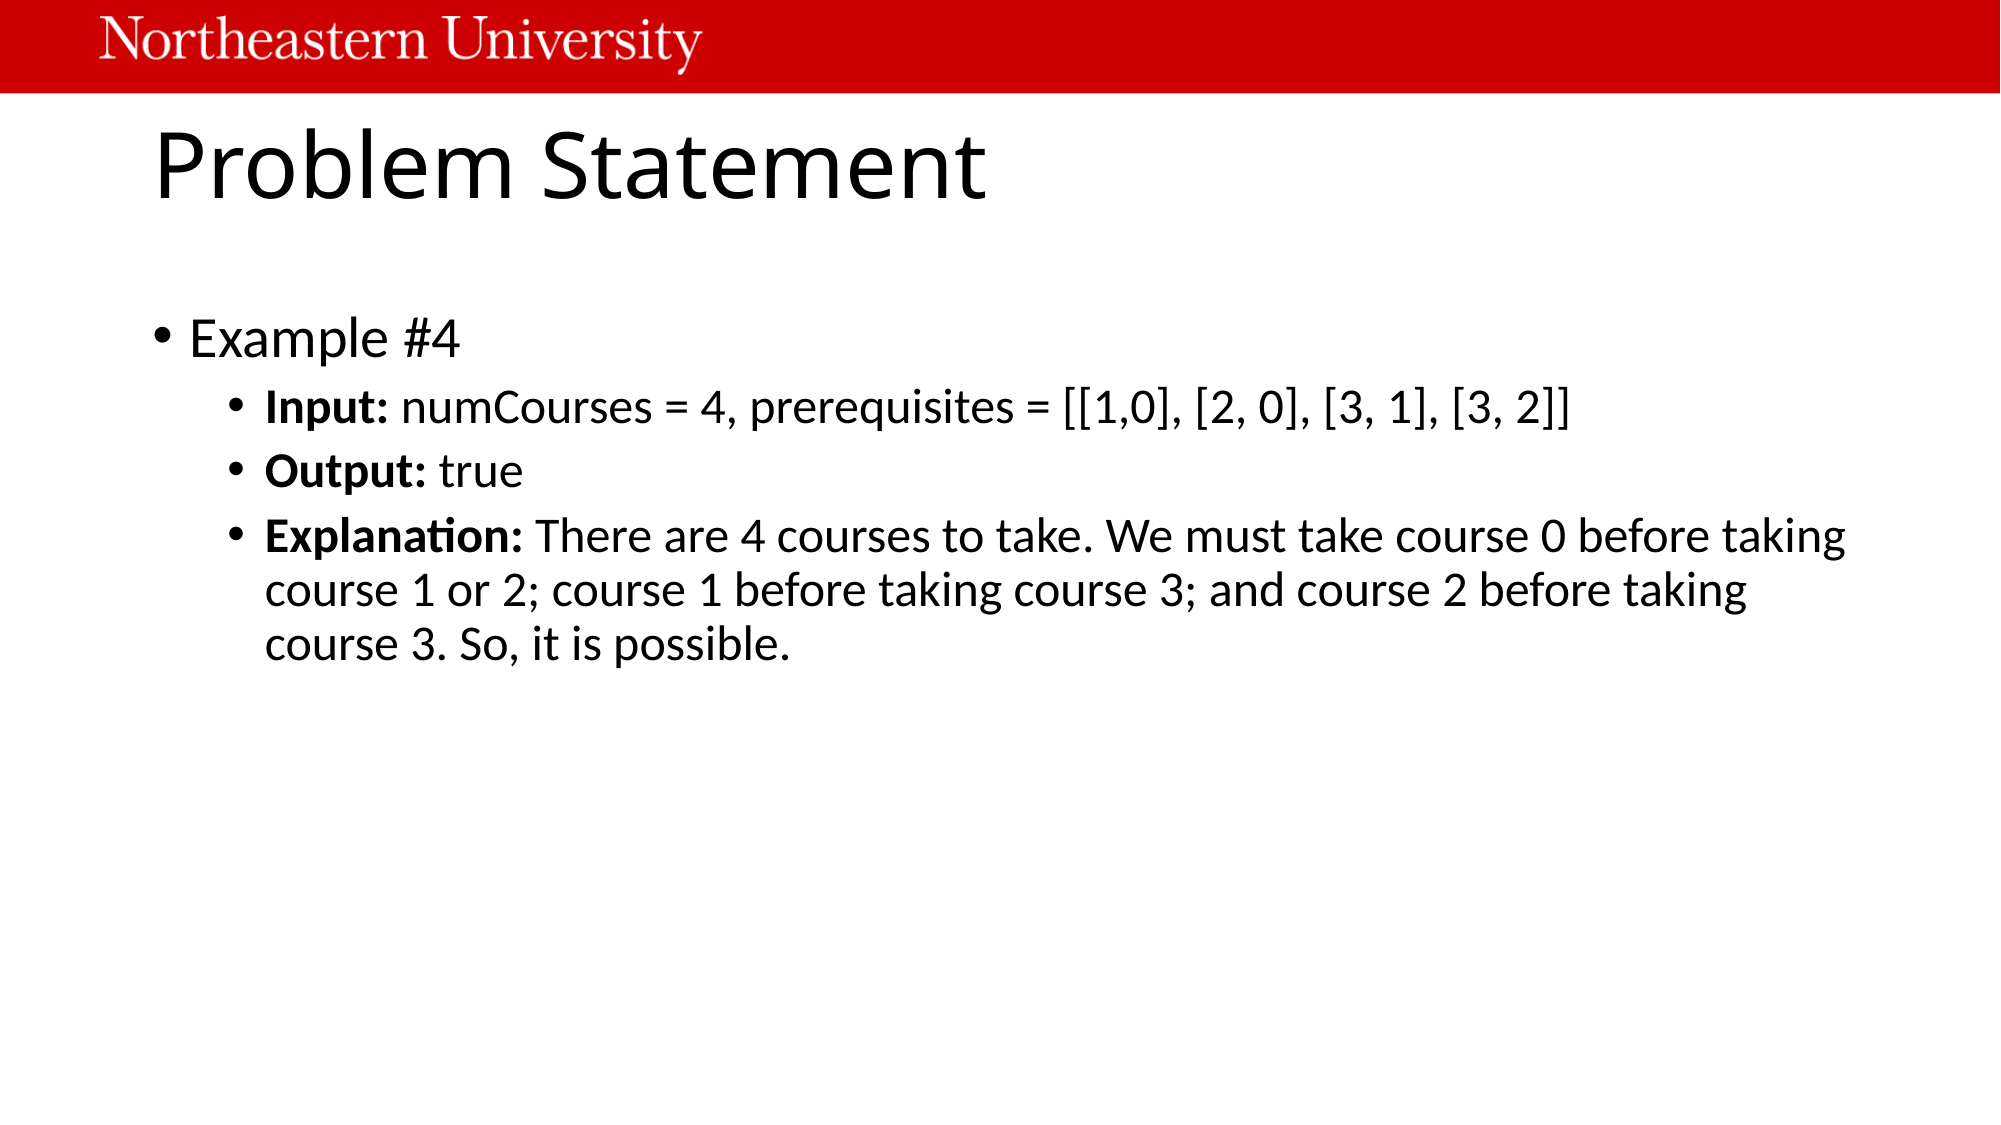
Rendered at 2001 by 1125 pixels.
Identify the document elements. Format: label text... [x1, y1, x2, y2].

picture [99, 15, 703, 75]
title Problem Statement [137, 59, 1863, 278]
list Example #4 Input: numCourses = 4, prerequisites = [[1,0], [2, 0], [3, 1], [3, 2]] Output: true Explanation: There are 4 courses to take. We must take course 0 before taking course 1 or 2; course 1 before taking course 3; and course 2 before taking course 3. So, it is possible. [137, 299, 1863, 1014]
